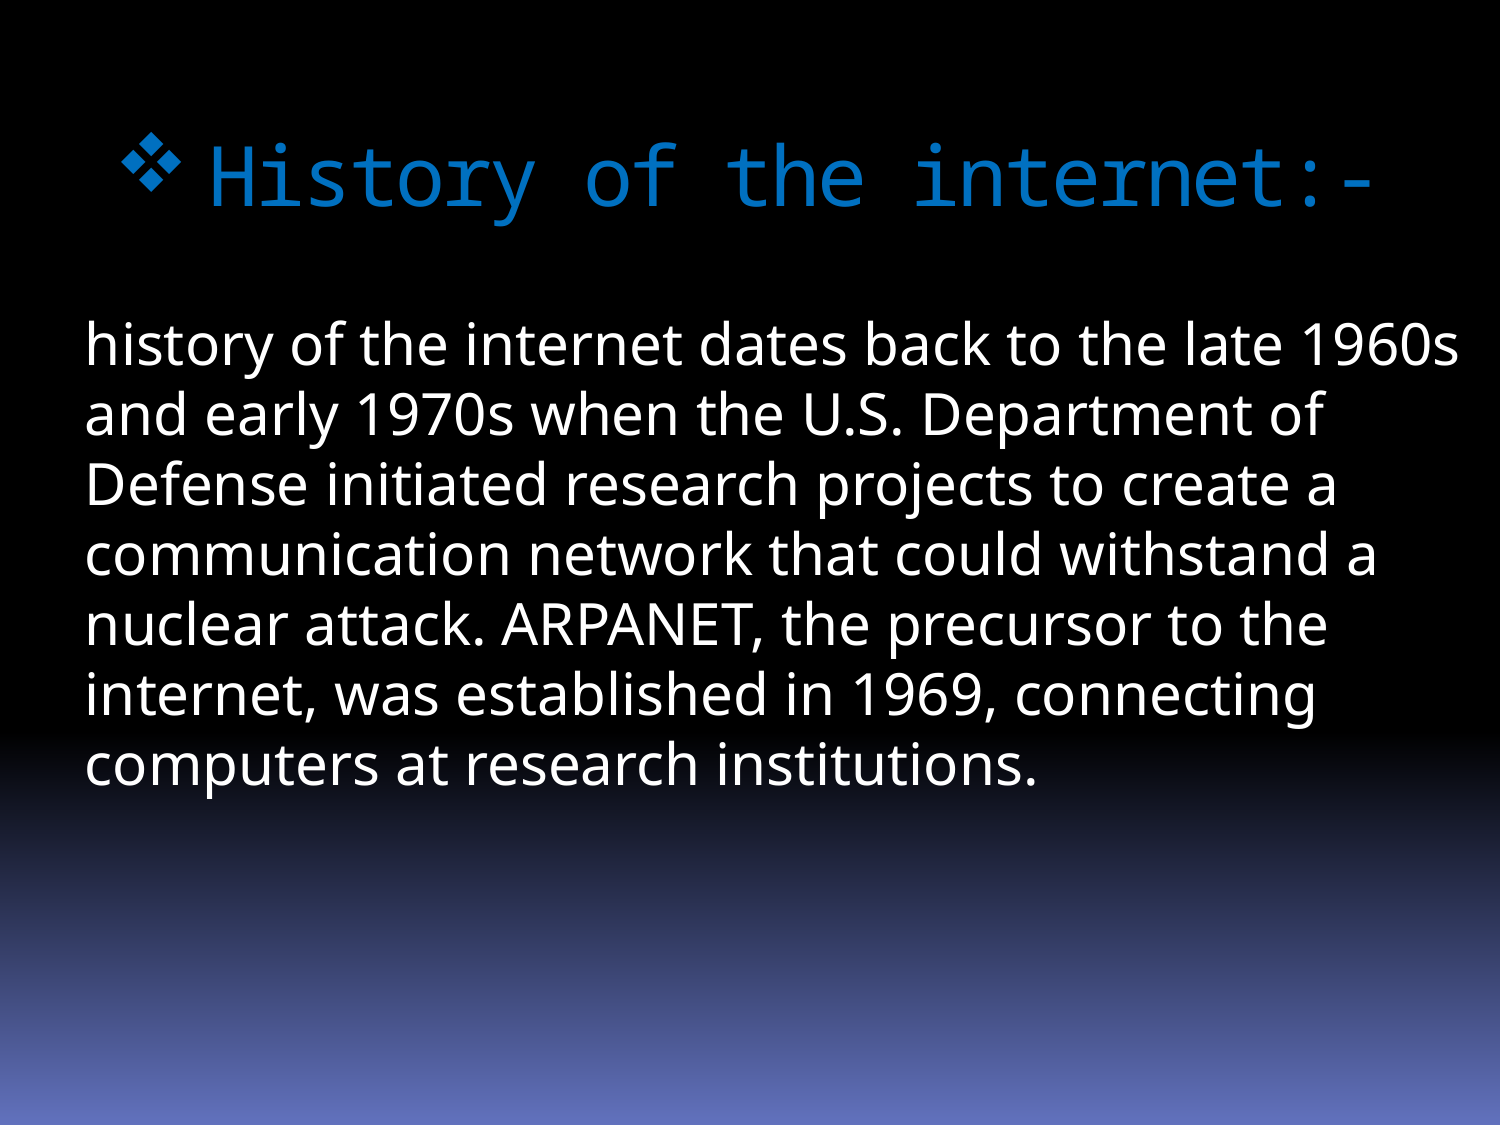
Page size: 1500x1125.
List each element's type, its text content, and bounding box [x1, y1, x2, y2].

list history of the internet dates back to the late 1960s and early 1970s when the U.S. Department of Defense initiated research projects to create a communication network that could withstand a nuclear attack. ARPANET, the precursor to the internet, was established in 1969, connecting computers at research institutions. [62, 299, 1488, 966]
title History of the internet:- [99, 112, 1438, 240]
